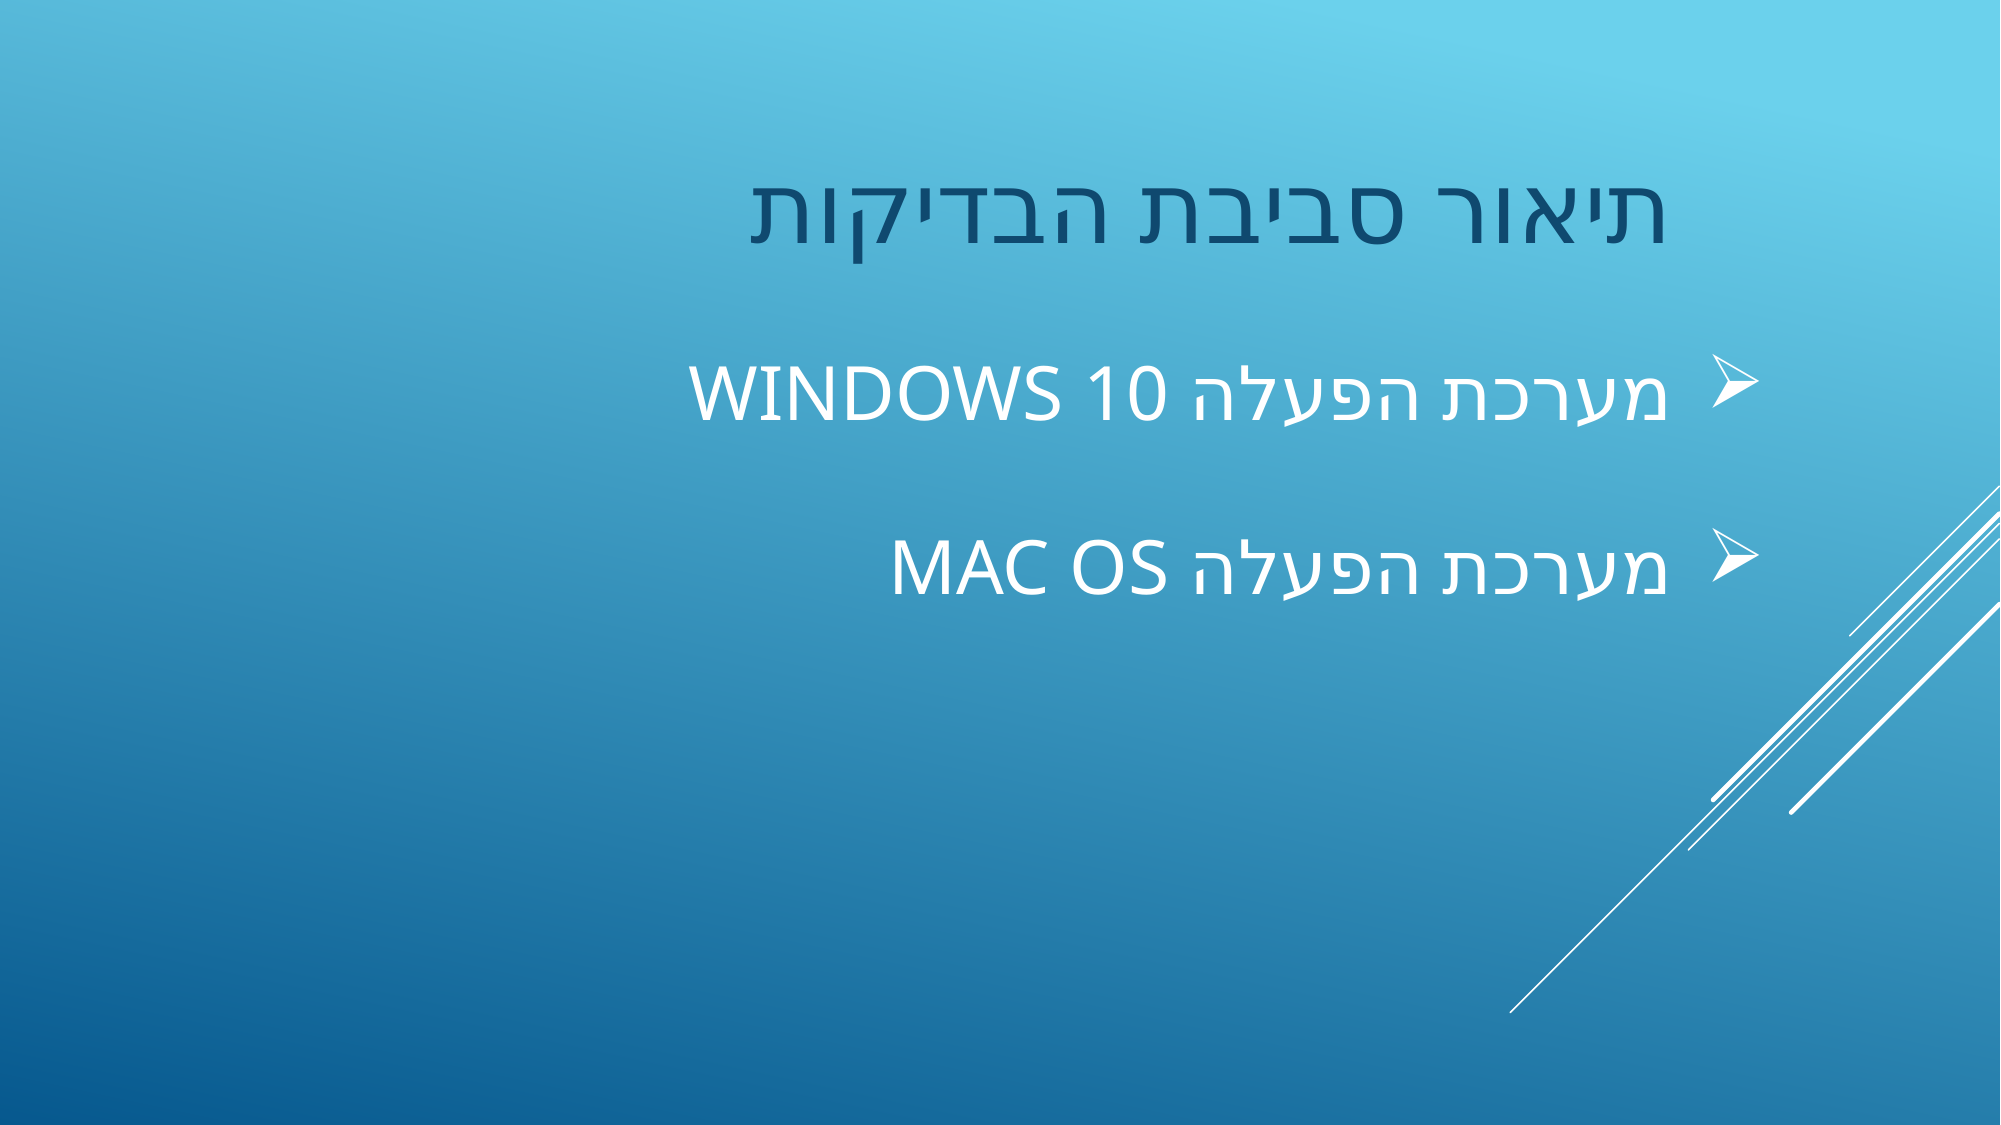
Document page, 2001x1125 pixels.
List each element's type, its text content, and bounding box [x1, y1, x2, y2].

title מערכת הפעלה Windows 10 [381, 314, 1782, 467]
list תיאור סביבת הבדיקות [640, 136, 1689, 293]
text_box מערכת הפעלה MAC OS [381, 488, 1782, 641]
